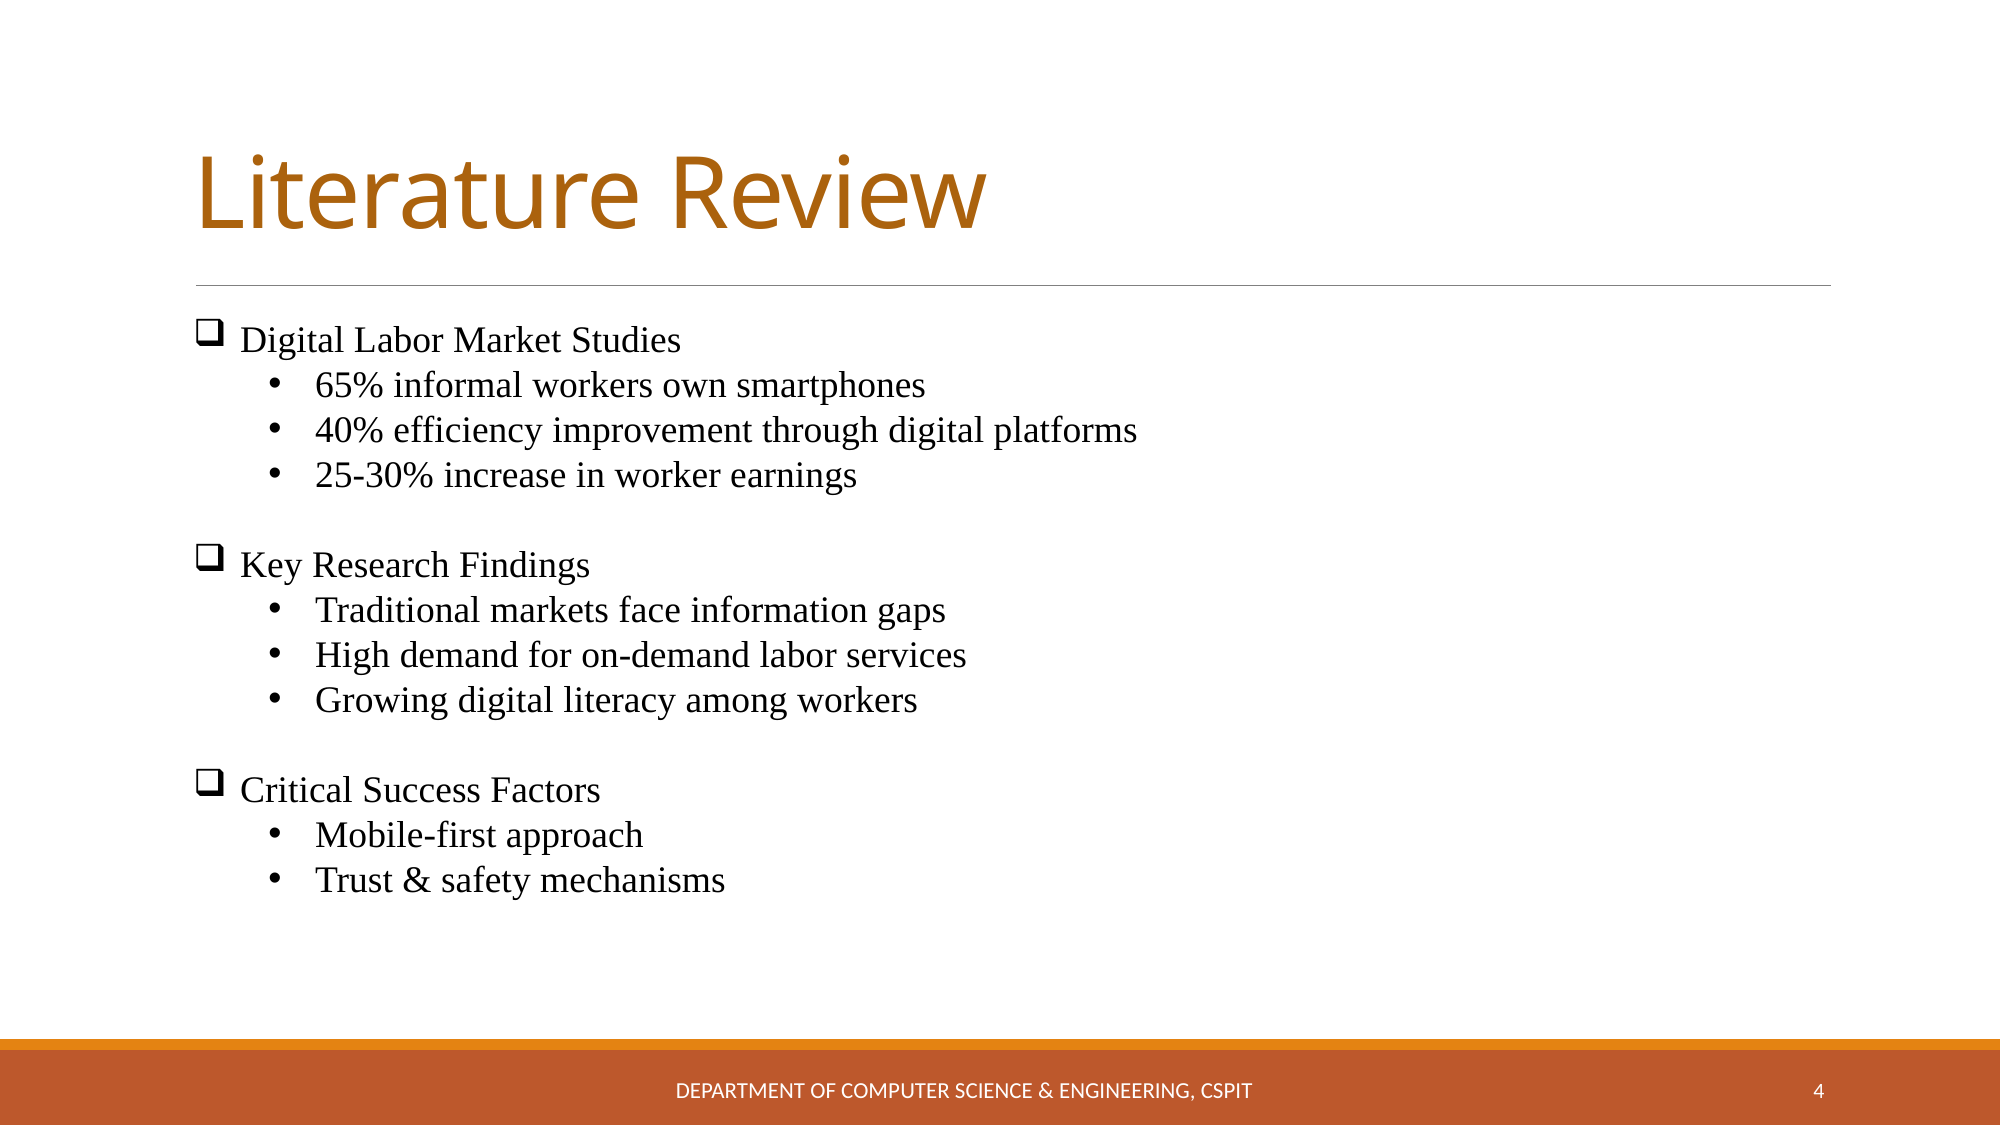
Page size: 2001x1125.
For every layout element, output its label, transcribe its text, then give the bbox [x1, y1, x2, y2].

footer Department of Computer Science & Engineering, CSPIT [569, 1059, 1361, 1120]
text_box Digital Labor Market Studies 65% informal workers own smartphones 40% efficiency improvement through digital platforms 25-30% increase in worker earnings Key Research Findings Traditional markets face information gaps High demand for on-demand labor services Growing digital literacy among workers Critical Success Factors Mobile-first approach Trust & safety mechanisms [178, 307, 1796, 907]
title Literature Review [178, 68, 1829, 257]
slide_number 4 [1624, 1059, 1840, 1120]
